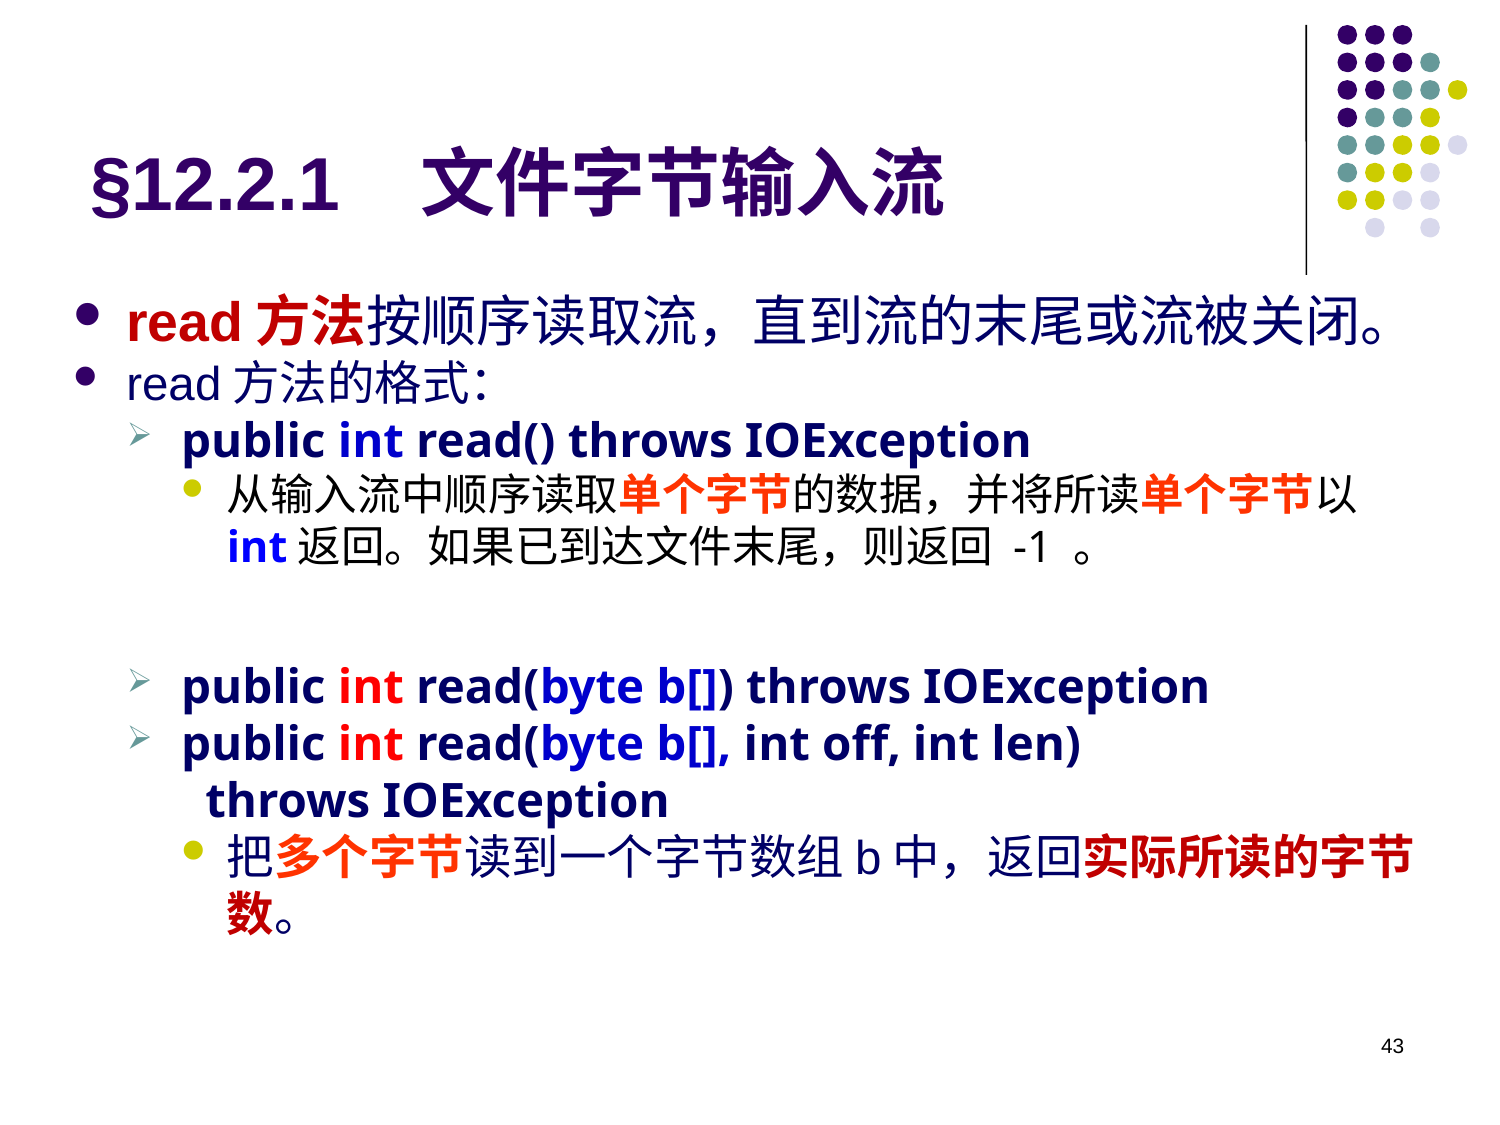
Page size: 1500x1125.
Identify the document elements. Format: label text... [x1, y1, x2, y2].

list read方法按顺序读取流，直到流的末尾或流被关闭。 read方法的格式： public int read() throws IOException 从输入流中顺序读取单个字节的数据，并将所读单个字节以int返回。如果已到达文件末尾，则返回 -1 。 public int read(byte b[]) throws IOException public int read(byte b[], int off, int len) throws IOException 把多个字节读到一个字节数组b中，返回实际所读的字节数。 [57, 278, 1443, 1041]
slide_number 43 [1074, 1024, 1426, 1101]
title §12.2.1 文件字节输入流 [74, 19, 1313, 233]
